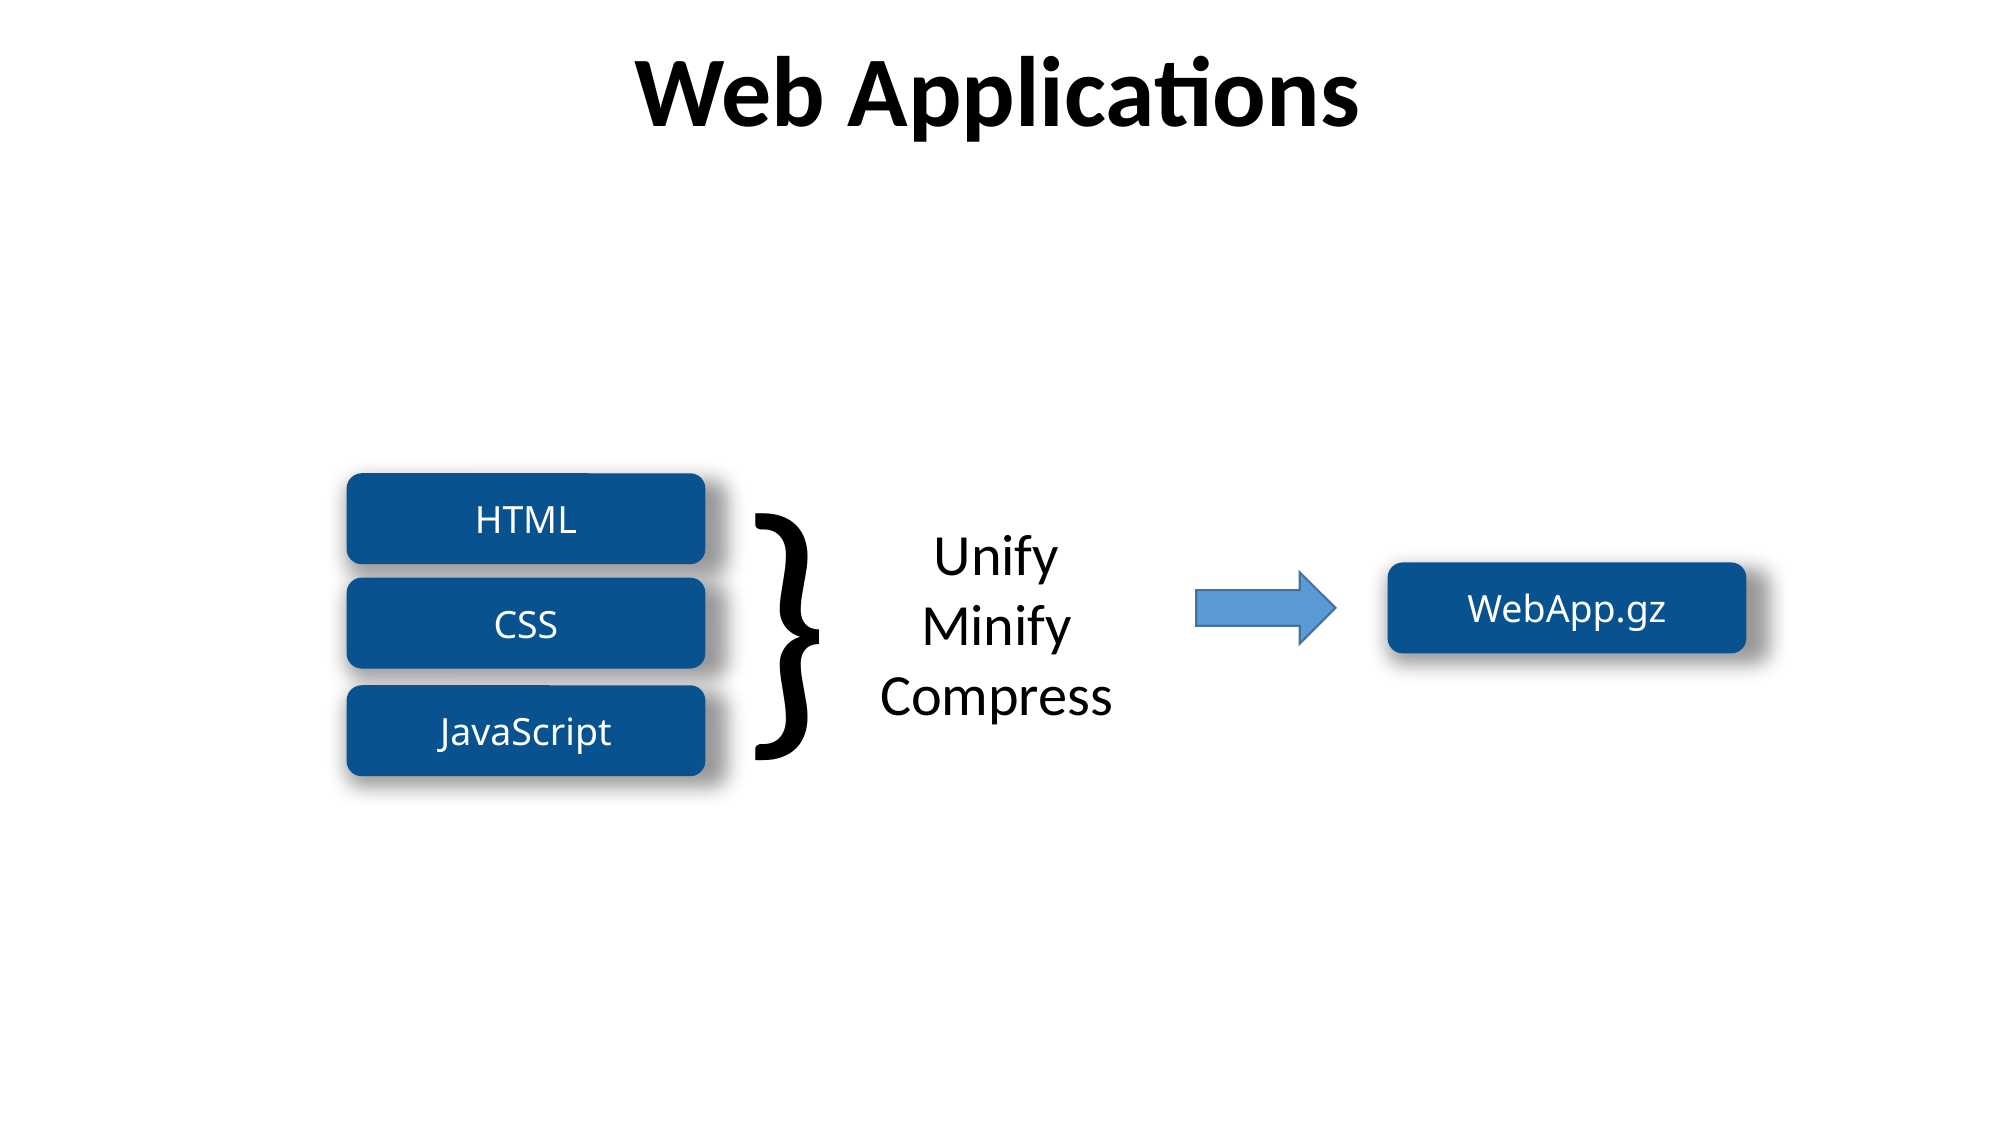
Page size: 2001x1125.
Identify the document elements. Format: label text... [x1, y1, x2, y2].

text_box } [724, 426, 845, 786]
text_box [1195, 569, 1337, 647]
text_box Web Applications [17, 18, 1978, 154]
text_box JavaScript [346, 685, 706, 777]
text_box WebApp.gz [1387, 562, 1747, 654]
text_box CSS [346, 577, 706, 669]
text_box Unify Minify Compress [865, 509, 1128, 735]
text_box HTML [346, 473, 706, 565]
